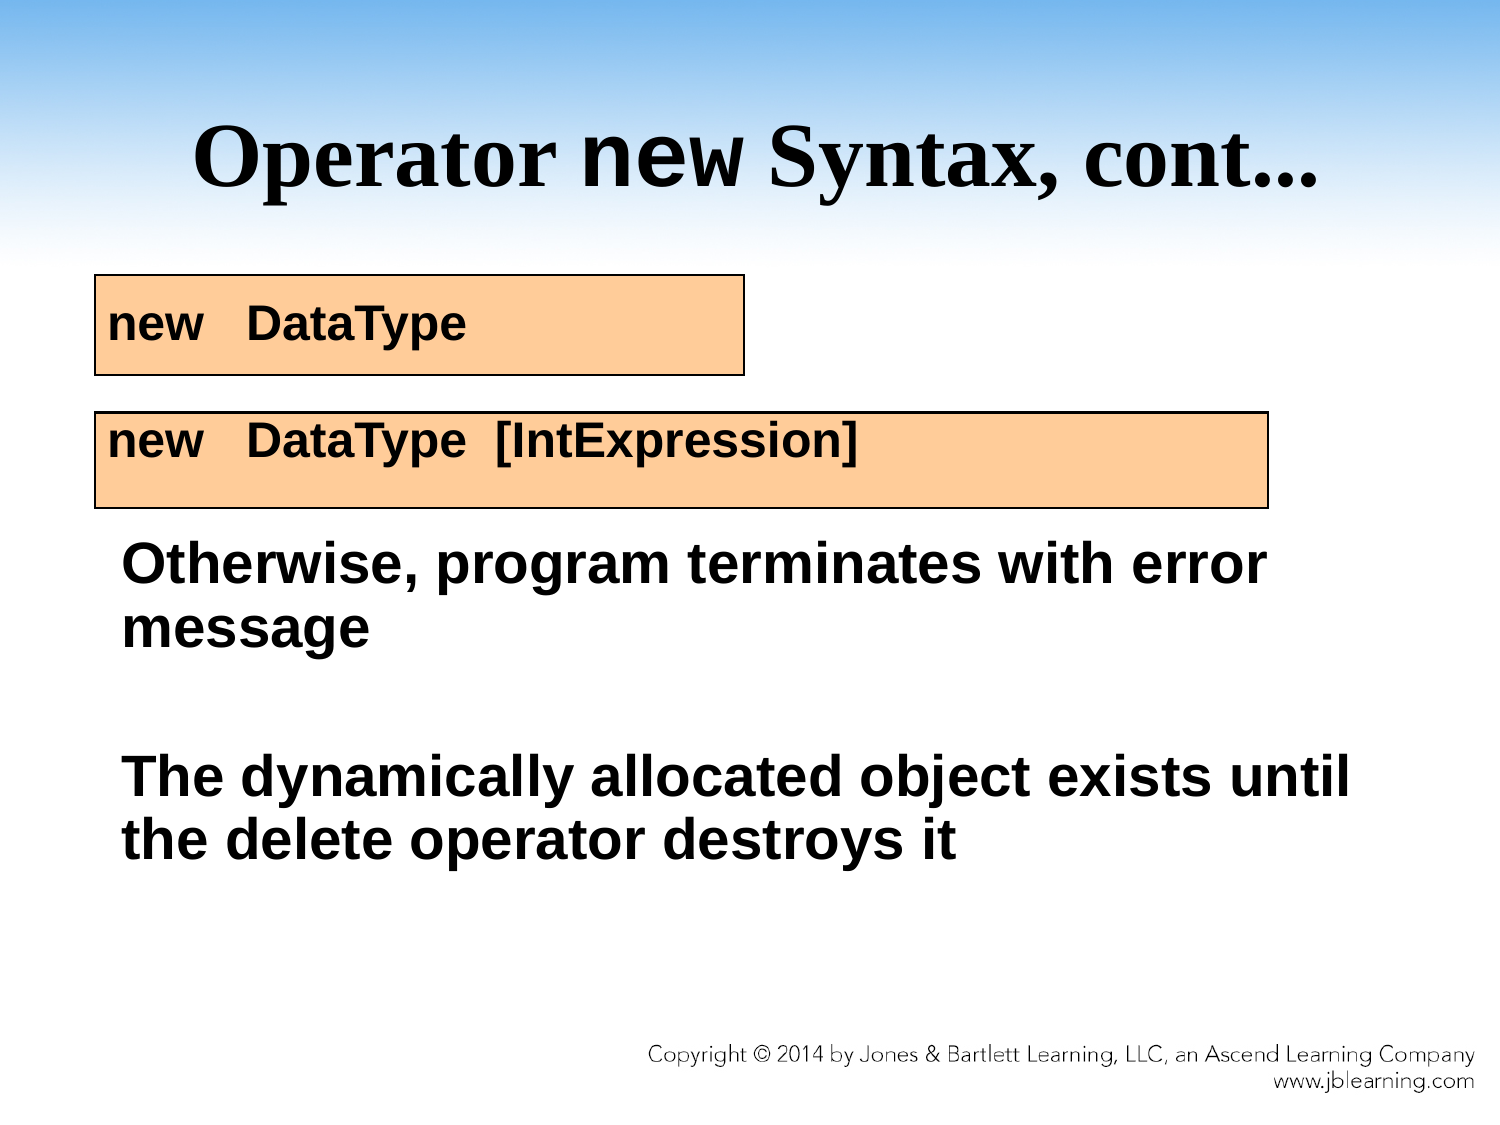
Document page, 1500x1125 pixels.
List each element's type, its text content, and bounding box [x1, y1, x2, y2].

picture [0, 0, 1500, 1125]
list new DataType new DataType [IntExpression] Otherwise, program terminates with error message The dynamically allocated object exists until the delete operator destroys it [50, 249, 1438, 1038]
title Operator new Syntax, cont... [99, 50, 1413, 213]
